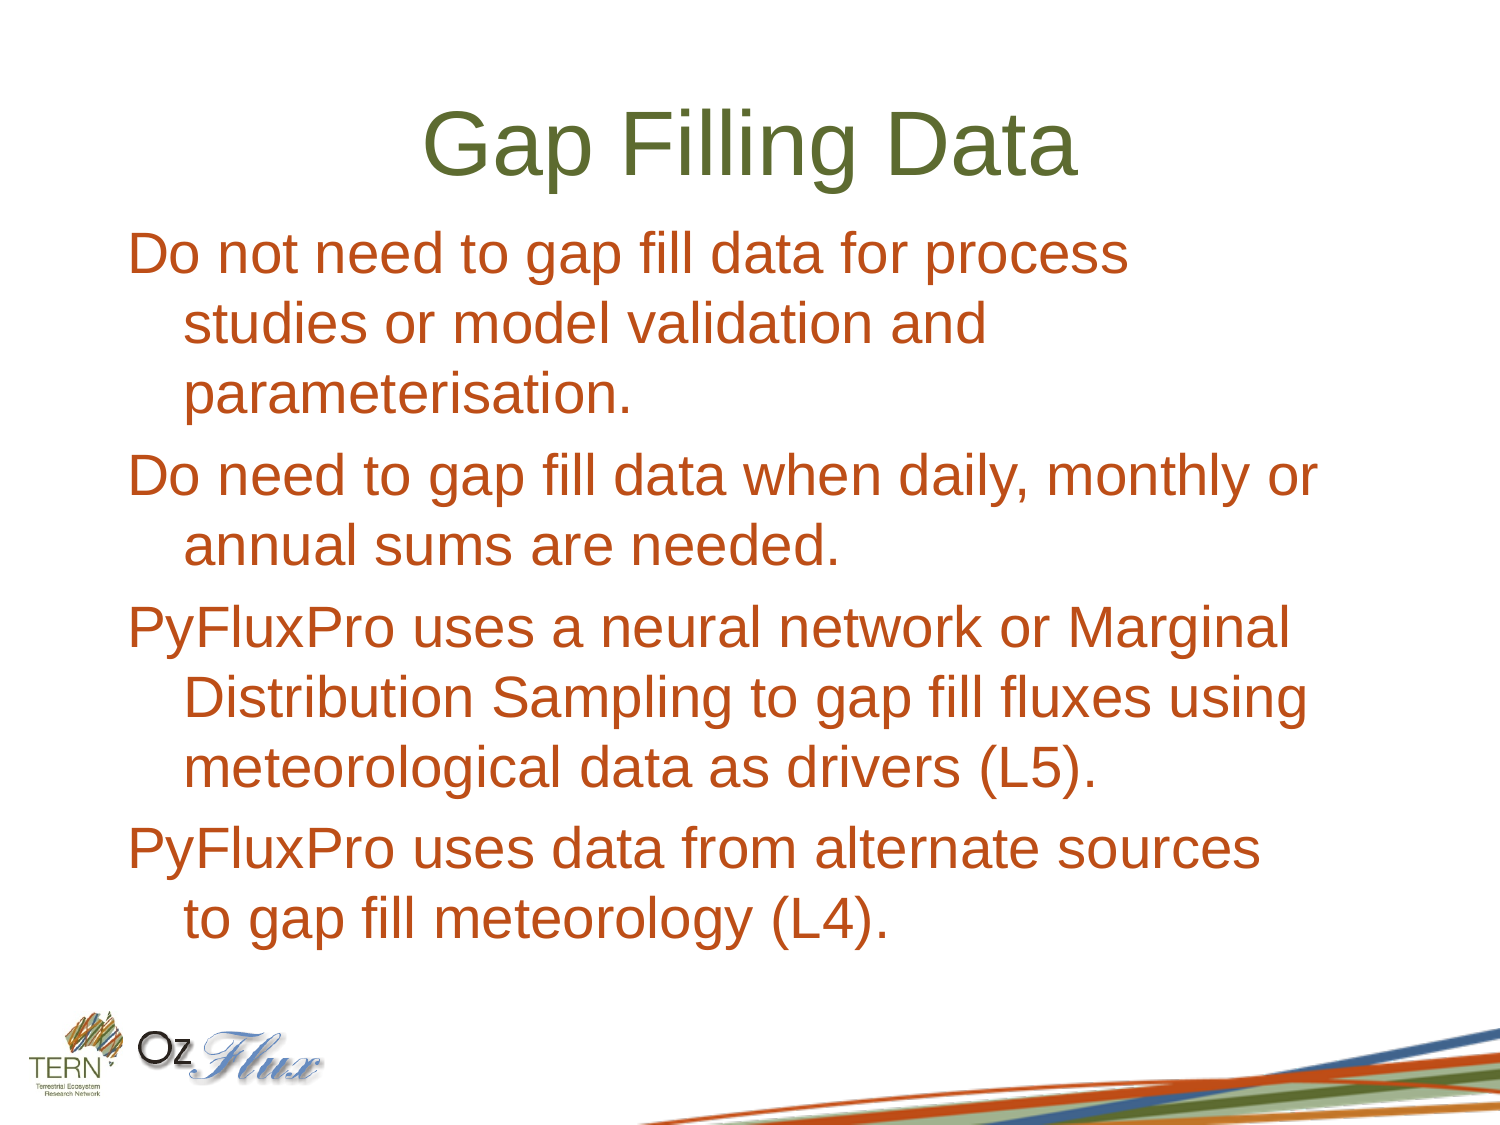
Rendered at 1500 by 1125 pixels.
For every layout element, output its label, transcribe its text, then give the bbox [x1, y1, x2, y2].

picture [637, 1028, 1500, 1125]
picture [29, 1011, 123, 1098]
title Gap Filling Data [75, 45, 1425, 233]
list Do not need to gap fill data for process studies or model validation and parameterisation. Do need to gap fill data when daily, monthly or annual sums are needed. PyFluxPro uses a neural network or Marginal Distribution Sampling to gap fill fluxes using meteorological data as drivers (L5). PyFluxPro uses data from alternate sources to gap fill meteorology (L4). [112, 208, 1341, 976]
picture [135, 1011, 325, 1106]
